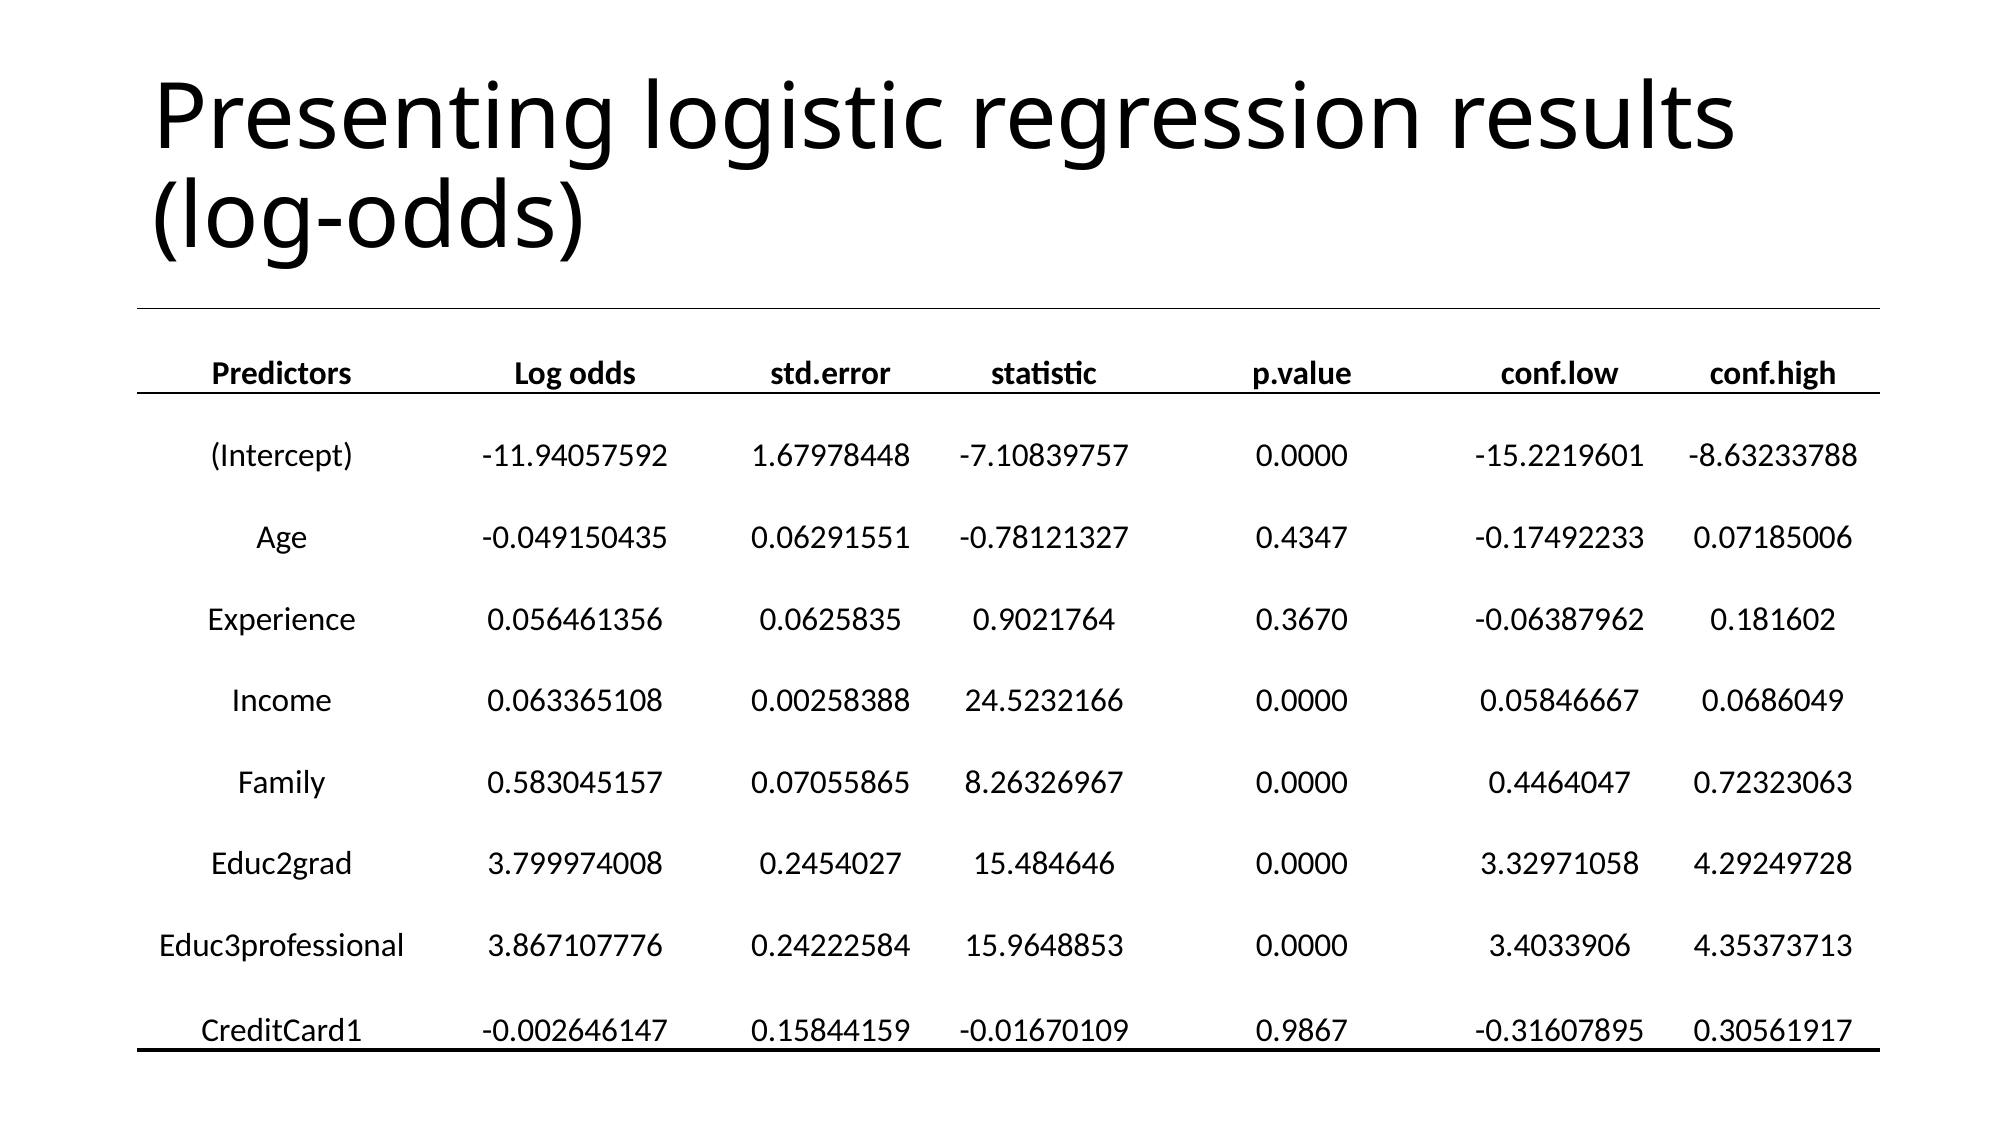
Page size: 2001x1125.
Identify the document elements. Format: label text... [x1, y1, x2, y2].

table_cell 0.0625835 [724, 557, 938, 638]
table_cell 0.9021764 [938, 557, 1151, 638]
table_cell 3.867107776 [426, 883, 724, 965]
table_cell 15.9648853 [938, 883, 1151, 965]
table_cell 0.0000 [1151, 638, 1453, 720]
table_cell 1.67978448 [724, 394, 938, 475]
table_cell -0.002646147 [426, 965, 724, 1048]
table_cell 3.799974008 [426, 801, 724, 883]
table_cell Educ2grad [137, 801, 426, 883]
table_cell 0.583045157 [426, 720, 724, 801]
table_cell 0.0000 [1151, 394, 1453, 475]
table_cell Experience [137, 557, 426, 638]
table_header std.error [724, 309, 938, 392]
table_cell -0.06387962 [1453, 557, 1667, 638]
table_cell 0.2454027 [724, 801, 938, 883]
table_cell 24.5232166 [938, 638, 1151, 720]
table_cell -11.94057592 [426, 394, 724, 475]
table_header Predictors [137, 309, 426, 392]
table_cell 0.0000 [1151, 883, 1453, 965]
table_cell -7.10839757 [938, 394, 1151, 475]
table_cell 15.484646 [938, 801, 1151, 883]
table_cell 0.0000 [1151, 720, 1453, 801]
table_cell (Intercept) [137, 394, 426, 475]
table_cell -8.63233788 [1667, 394, 1880, 475]
table_cell 0.06291551 [724, 475, 938, 557]
table_cell -15.2219601 [1453, 394, 1667, 475]
table_cell 0.0686049 [1667, 638, 1880, 720]
table_cell Family [137, 720, 426, 801]
table_cell 0.181602 [1667, 557, 1880, 638]
table_cell -0.17492233 [1453, 475, 1667, 557]
table_cell -0.31607895 [1453, 965, 1667, 1048]
table_cell 0.063365108 [426, 638, 724, 720]
table_cell 0.9867 [1151, 965, 1453, 1048]
table_header conf.low [1453, 309, 1667, 392]
table_cell 0.0000 [1151, 801, 1453, 883]
table_cell 3.4033906 [1453, 883, 1667, 965]
table_cell 0.4347 [1151, 475, 1453, 557]
table_cell -0.01670109 [938, 965, 1151, 1048]
table_cell 0.05846667 [1453, 638, 1667, 720]
table_cell 0.72323063 [1667, 720, 1880, 801]
table_cell 0.15844159 [724, 965, 938, 1048]
table_header conf.high [1667, 309, 1880, 392]
table_header p.value [1151, 309, 1453, 392]
table_cell Educ3professional [137, 883, 426, 965]
table_cell 0.24222584 [724, 883, 938, 965]
table_cell 0.07185006 [1667, 475, 1880, 557]
table_cell 0.056461356 [426, 557, 724, 638]
table_cell 0.00258388 [724, 638, 938, 720]
table_cell 4.35373713 [1667, 883, 1880, 965]
table_cell 3.32971058 [1453, 801, 1667, 883]
table_cell 4.29249728 [1667, 801, 1880, 883]
table_cell 0.3670 [1151, 557, 1453, 638]
table_cell -0.049150435 [426, 475, 724, 557]
table_header Log odds [426, 309, 724, 392]
table_cell 0.30561917 [1667, 965, 1880, 1048]
table_cell CreditCard1 [137, 965, 426, 1048]
table_header statistic [938, 309, 1151, 392]
table_cell 0.4464047 [1453, 720, 1667, 801]
table_cell Age [137, 475, 426, 557]
title Presenting logistic regression results (log-odds) [137, 59, 1863, 278]
table_cell Income [137, 638, 426, 720]
table_cell 8.26326967 [938, 720, 1151, 801]
table_cell -0.78121327 [938, 475, 1151, 557]
table_cell 0.07055865 [724, 720, 938, 801]
